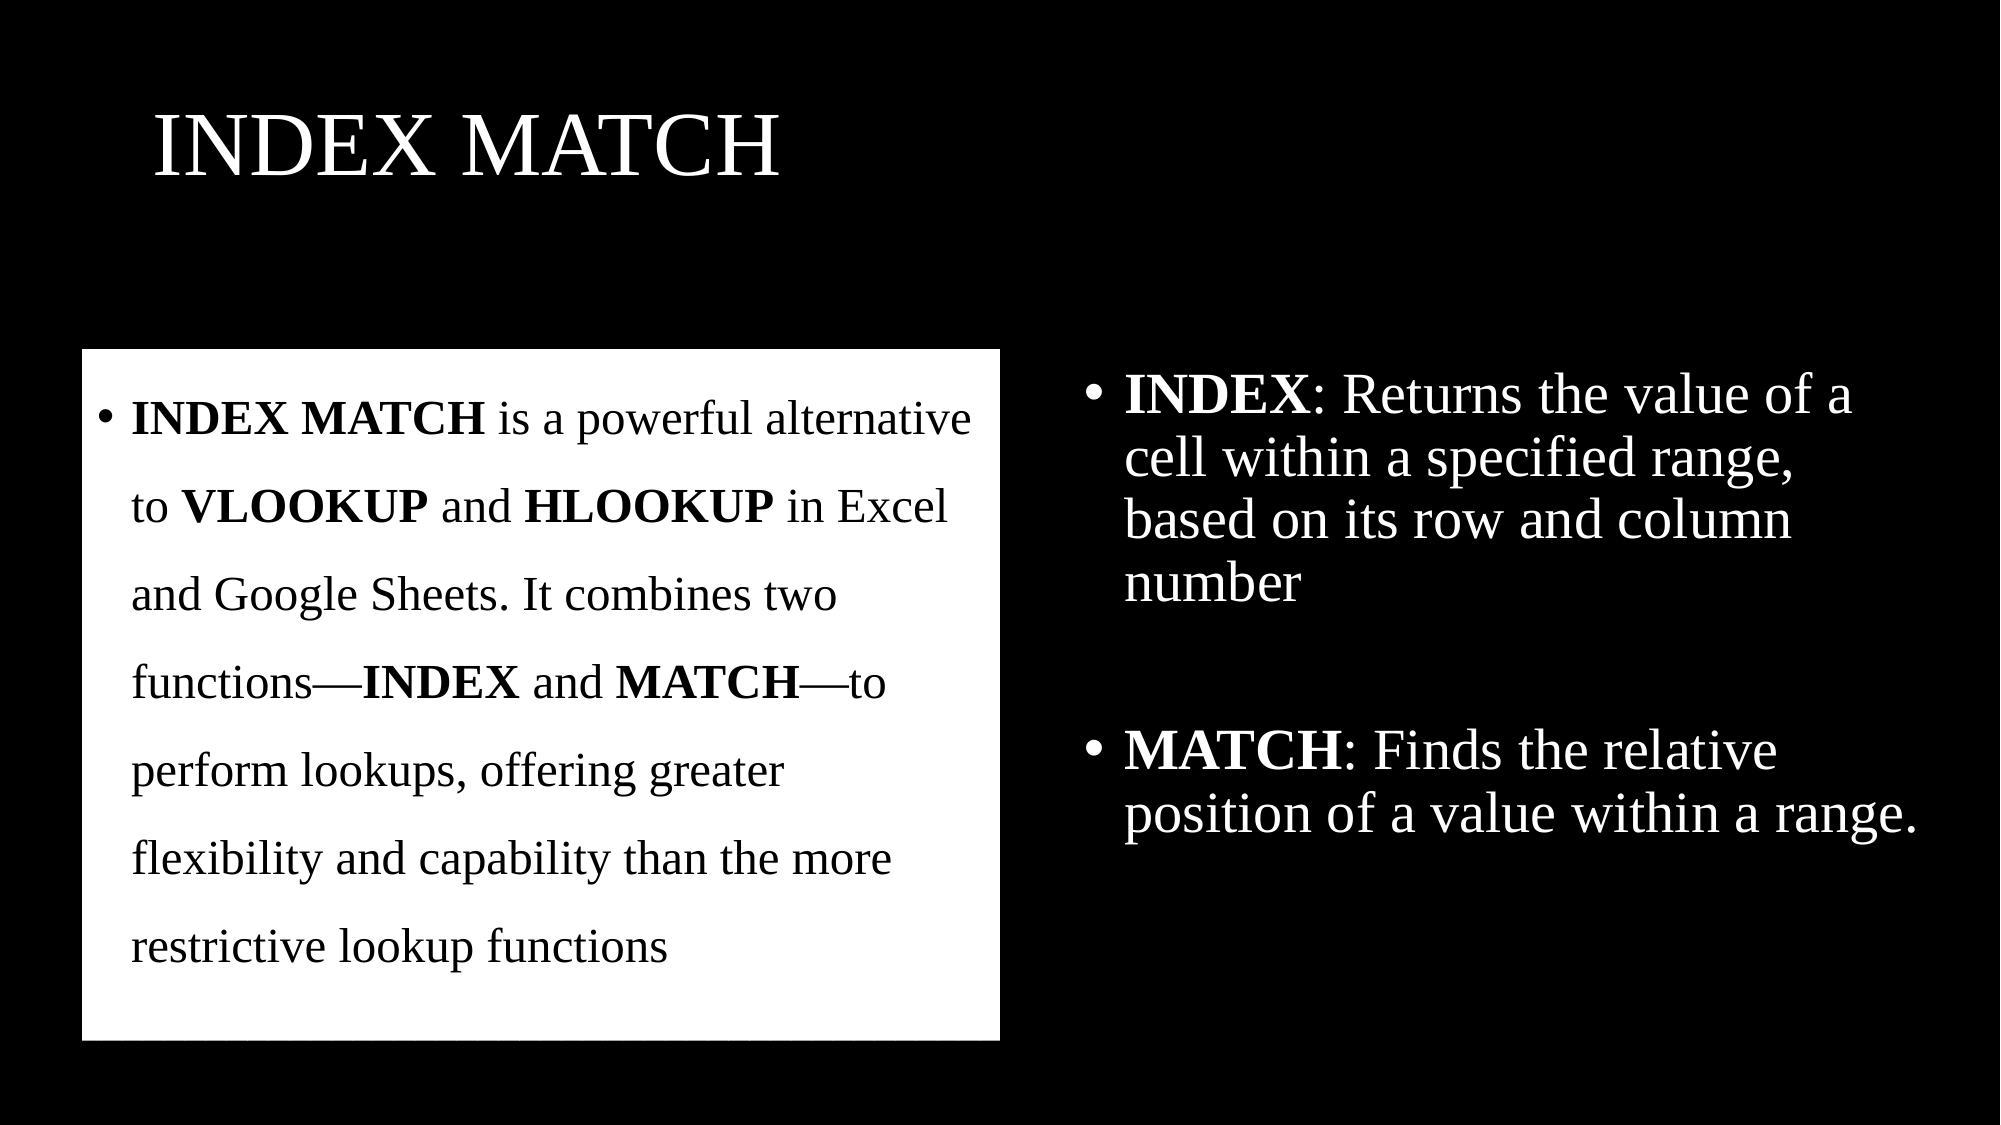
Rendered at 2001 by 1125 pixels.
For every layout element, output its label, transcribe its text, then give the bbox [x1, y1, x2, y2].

list INDEX MATCH is a powerful alternative to VLOOKUP and HLOOKUP in Excel and Google Sheets. It combines two functions—INDEX and MATCH—to perform lookups, offering greater flexibility and capability than the more restrictive lookup functions [82, 349, 1000, 1041]
title INDEX MATCH [137, 59, 1863, 232]
list INDEX: Returns the value of a cell within a specified range, based on its row and column number MATCH: Finds the relative position of a value within a range. [1068, 250, 1957, 1041]
